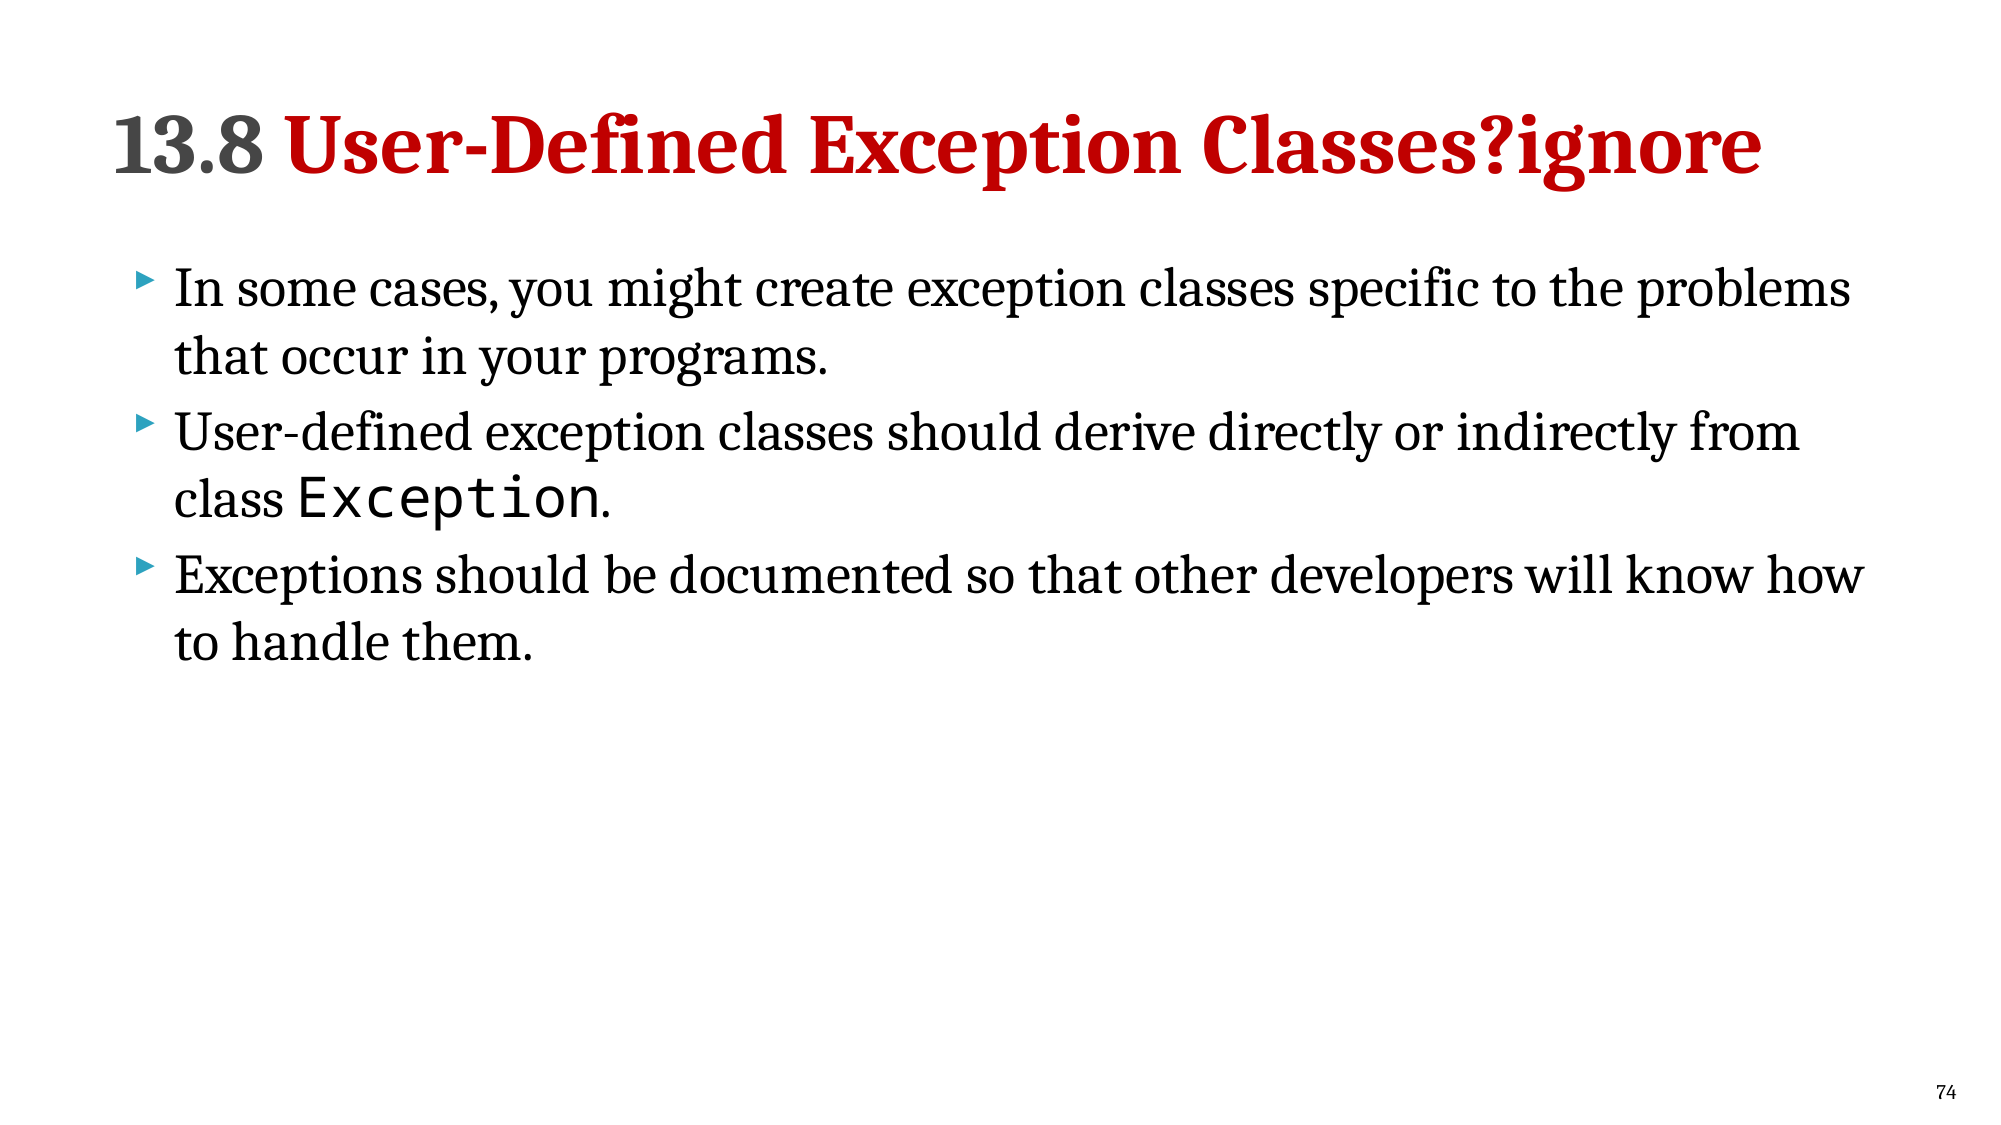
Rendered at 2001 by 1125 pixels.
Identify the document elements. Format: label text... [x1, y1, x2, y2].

title 13.8 User-Defined Exception Classes?ignore [99, 45, 1900, 233]
slide_number 74 [1891, 1051, 1972, 1112]
list In some cases, you might create exception classes specific to the problems that occur in your programs. User-defined exception classes should derive directly or indirectly from class Exception. Exceptions should be documented so that other developers will know how to handle them. [99, 242, 1900, 986]
